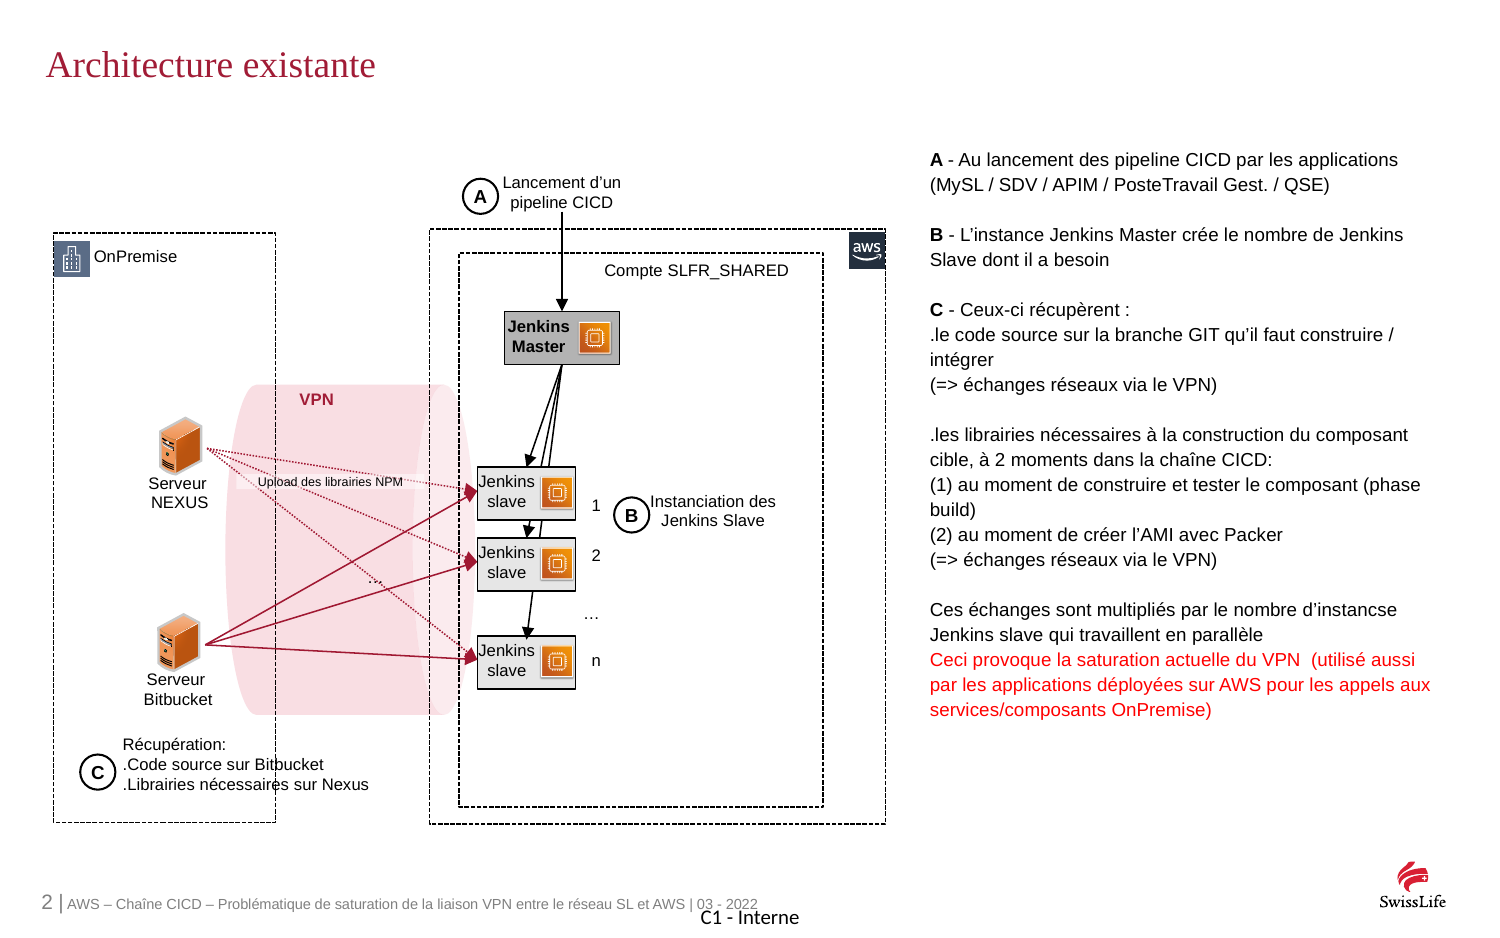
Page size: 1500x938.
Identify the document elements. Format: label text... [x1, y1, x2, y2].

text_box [504, 311, 620, 365]
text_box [526, 364, 563, 465]
text_box A - Au lancement des pipeline CICD par les applications (MySL / SDV / APIM / PosteTravail Gest. / QSE) B - L’instance Jenkins Master crée le nombre de Jenkins Slave dont il a besoin C - Ceux-ci récupèrent : .le code source sur la branche GIT qu’il faut construire / intégrer (=> échanges réseaux via le VPN) .les librairies nécessaires à la construction du composant cible, à 2 moments dans la chaîne CICD: (1) au moment de construire et tester le composant (phase build) (2) au moment de créer l’AMI avec Packer (=> échanges réseaux via le VPN) Ces échanges sont multipliés par le nombre d’instancse Jenkins slave qui travaillent en parallèle Ceci provoque la saturation actuelle du VPN (utilisé aussi par les applications déployées sur AWS pour les appels aux services/composants OnPremise) [923, 145, 1447, 825]
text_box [281, 384, 453, 445]
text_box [477, 635, 576, 690]
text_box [205, 644, 478, 661]
title Architecture existante [39, 34, 476, 86]
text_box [52, 232, 276, 823]
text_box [134, 412, 226, 514]
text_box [526, 529, 563, 536]
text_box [132, 609, 224, 710]
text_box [462, 171, 628, 215]
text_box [477, 537, 576, 592]
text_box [613, 490, 779, 533]
text_box [427, 227, 888, 826]
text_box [205, 561, 478, 644]
picture [847, 230, 886, 270]
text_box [458, 252, 824, 808]
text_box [281, 670, 453, 716]
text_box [79, 733, 380, 796]
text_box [206, 448, 478, 489]
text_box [205, 490, 478, 560]
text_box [477, 466, 576, 521]
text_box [526, 600, 563, 640]
